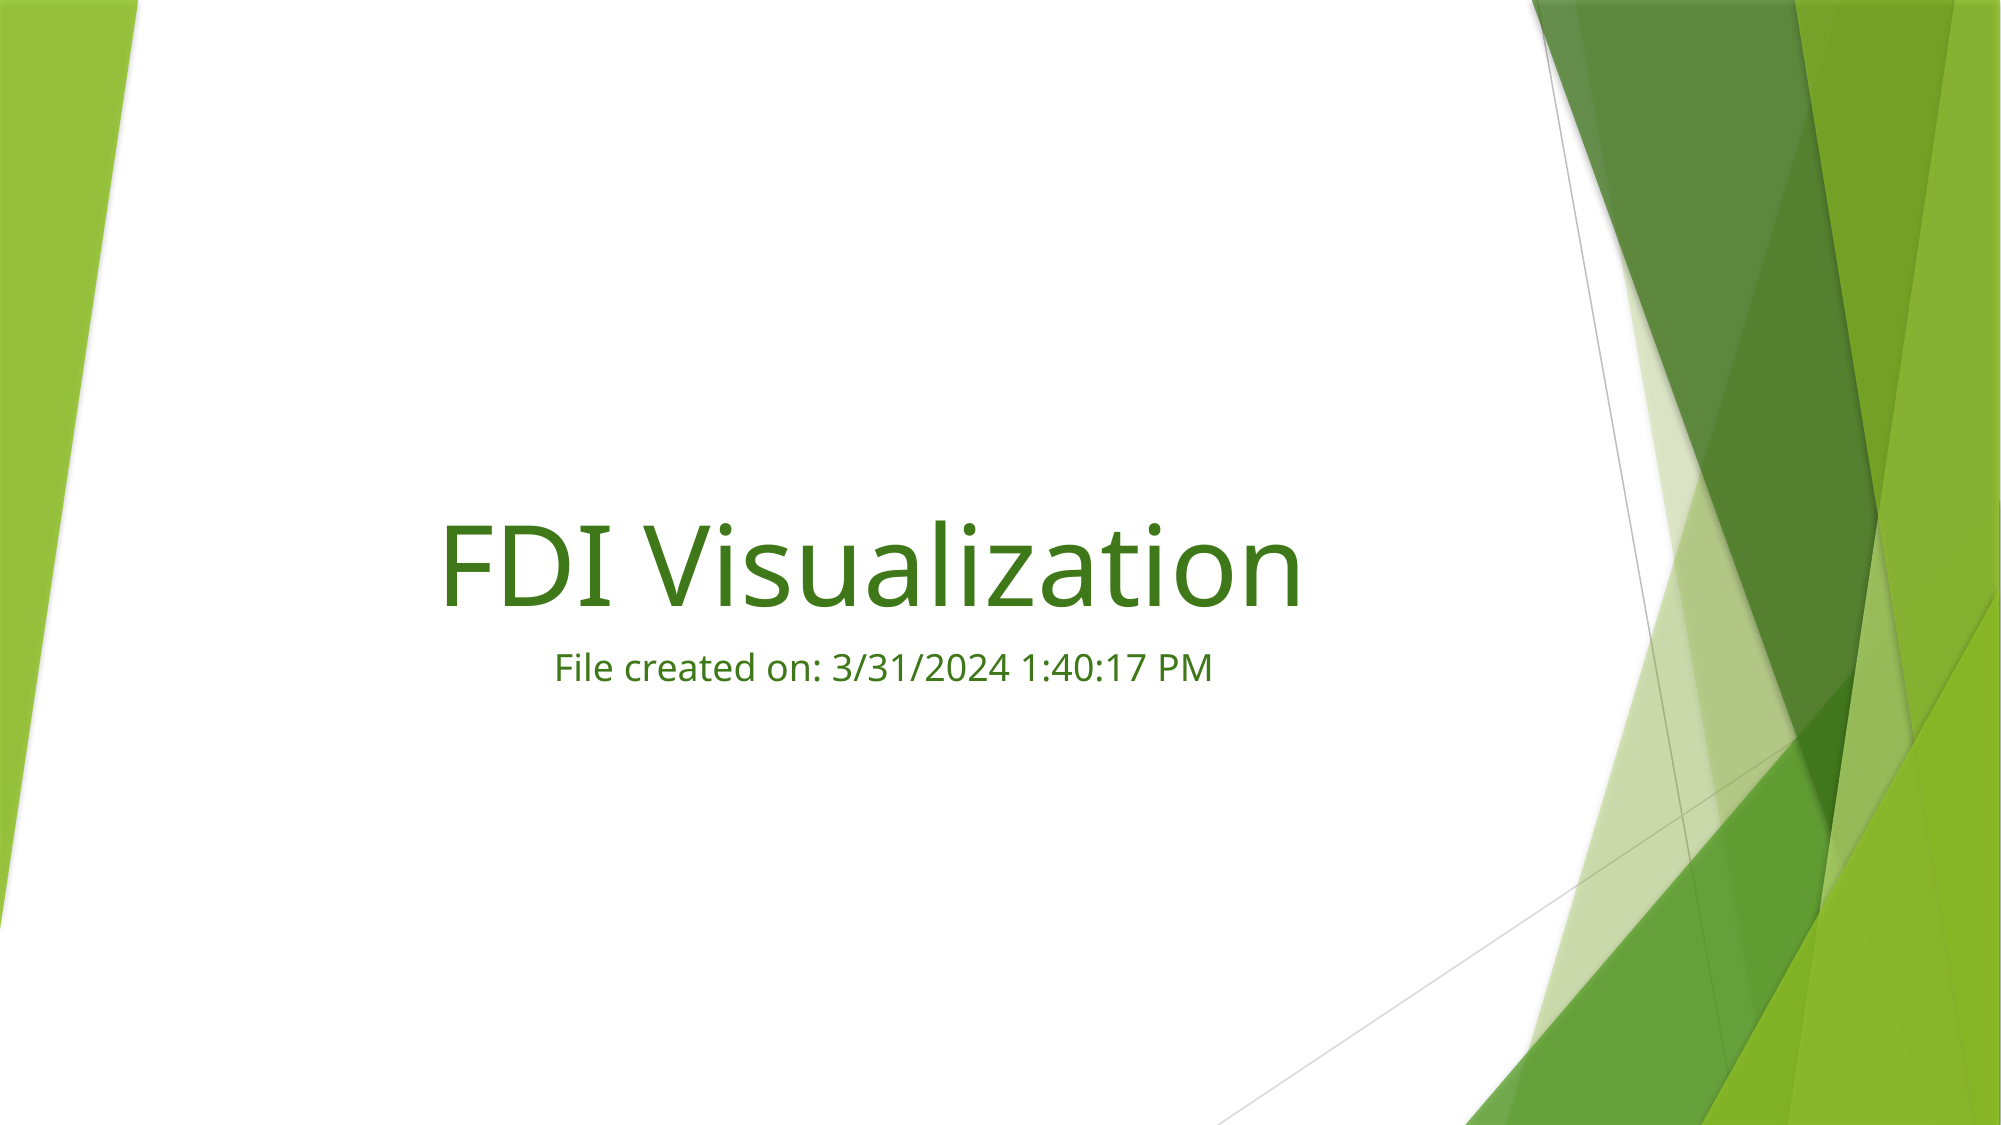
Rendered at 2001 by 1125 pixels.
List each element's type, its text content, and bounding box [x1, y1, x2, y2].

subtitle File created on: 3/31/2024 1:40:17 PM [247, 636, 1522, 845]
title FDI Visualization [235, 366, 1510, 637]
